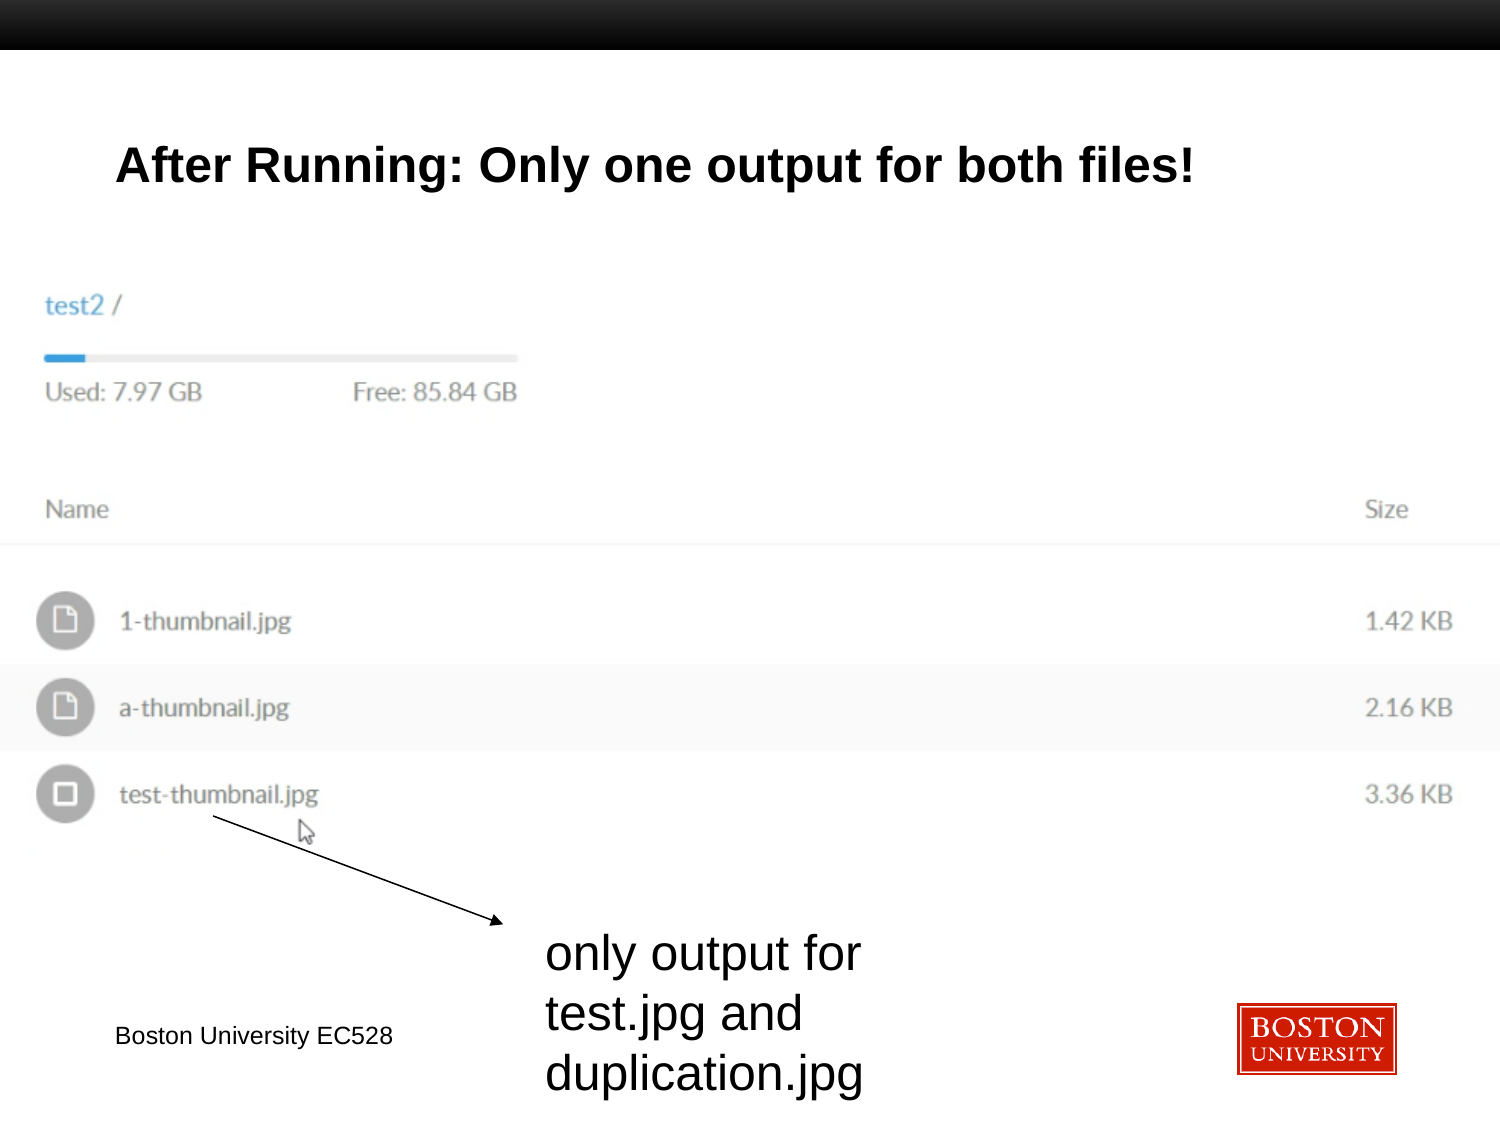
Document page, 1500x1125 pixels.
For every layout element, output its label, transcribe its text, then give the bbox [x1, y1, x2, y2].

title After Running: Only one output for both files! [99, 125, 1400, 238]
picture [0, 268, 1500, 857]
picture [1237, 1003, 1397, 1075]
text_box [212, 815, 504, 925]
text_box only output for test.jpg and duplication.jpg [530, 905, 929, 1125]
